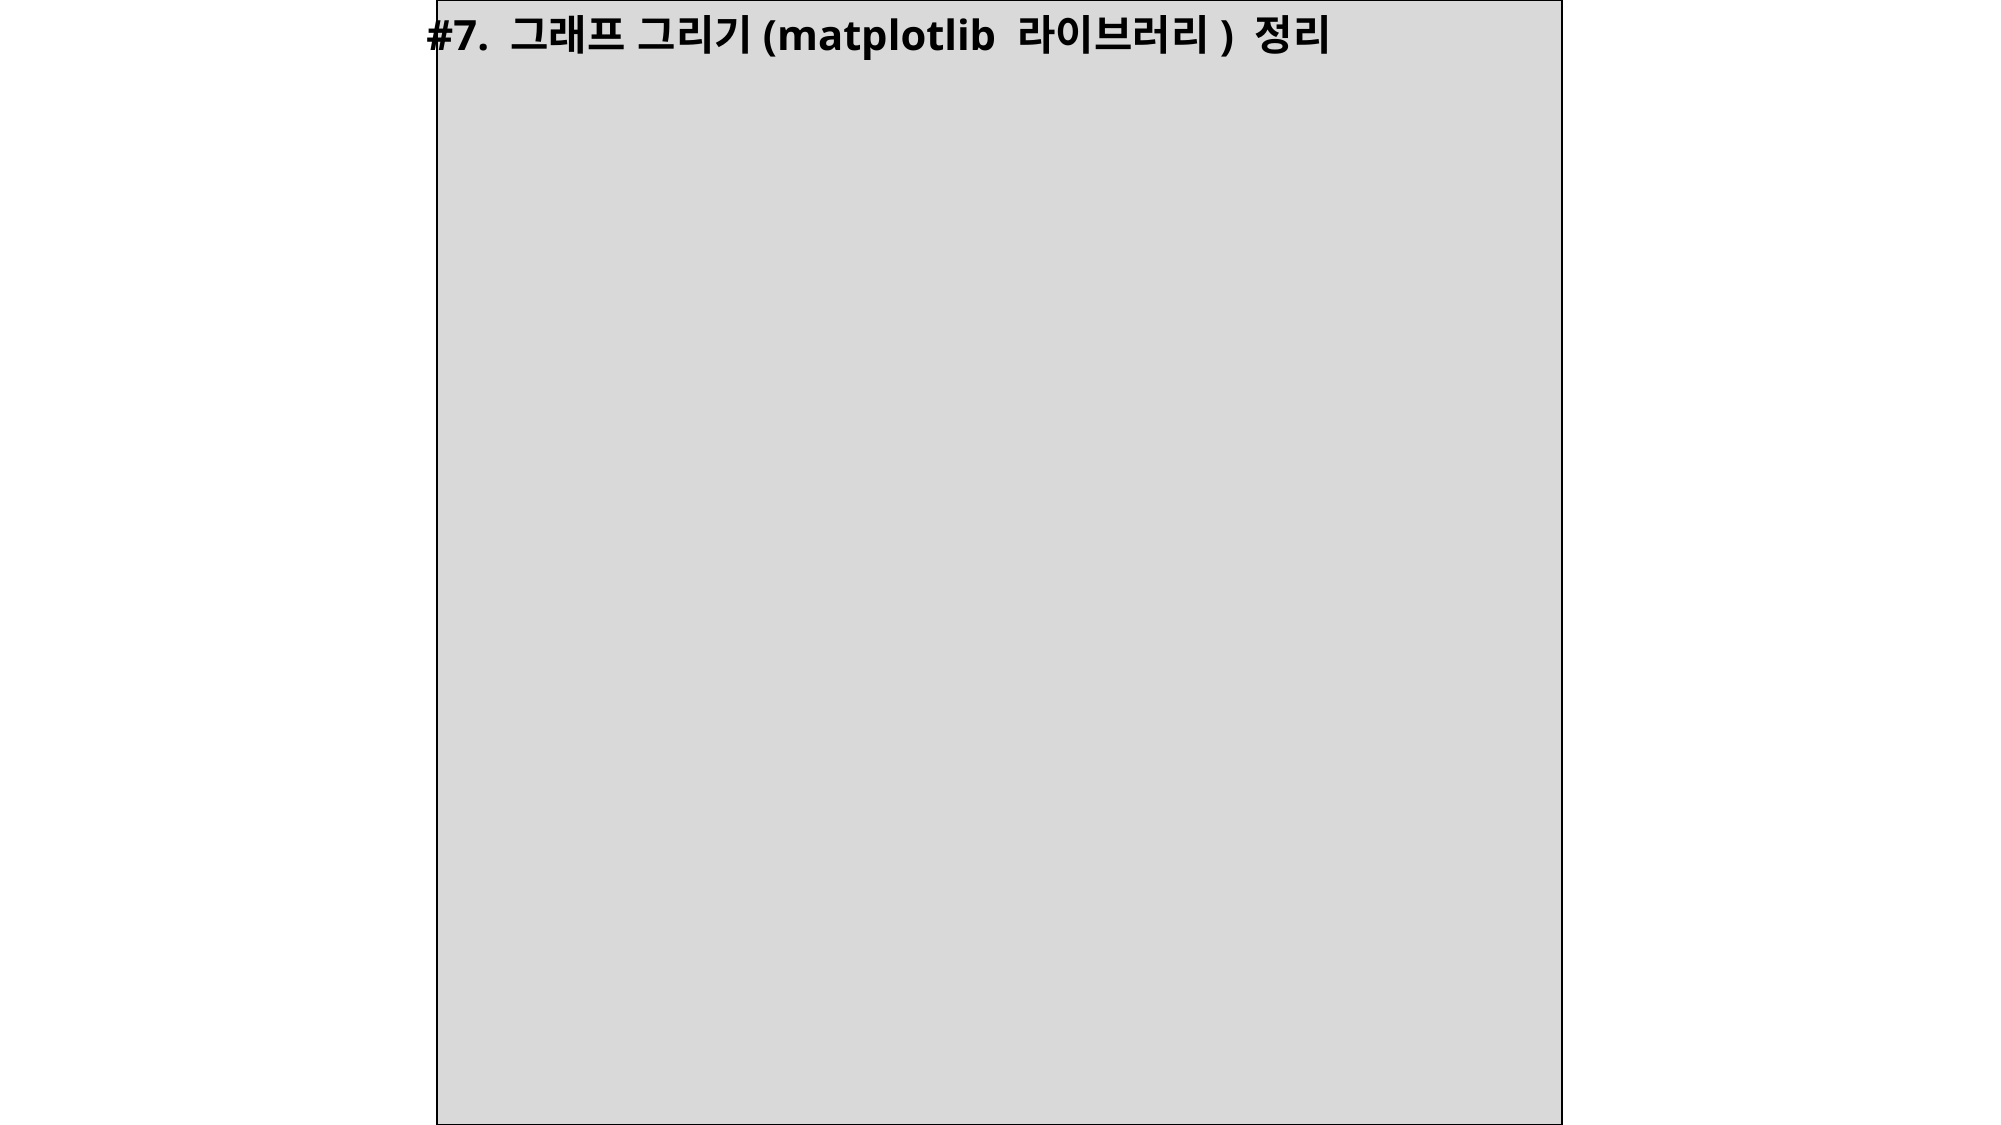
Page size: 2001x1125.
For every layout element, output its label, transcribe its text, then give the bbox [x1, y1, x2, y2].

text_box [436, 0, 1563, 1125]
text_box #7. 그래프 그리기(matplotlib 라이브러리) 정리 [411, 1, 1347, 67]
